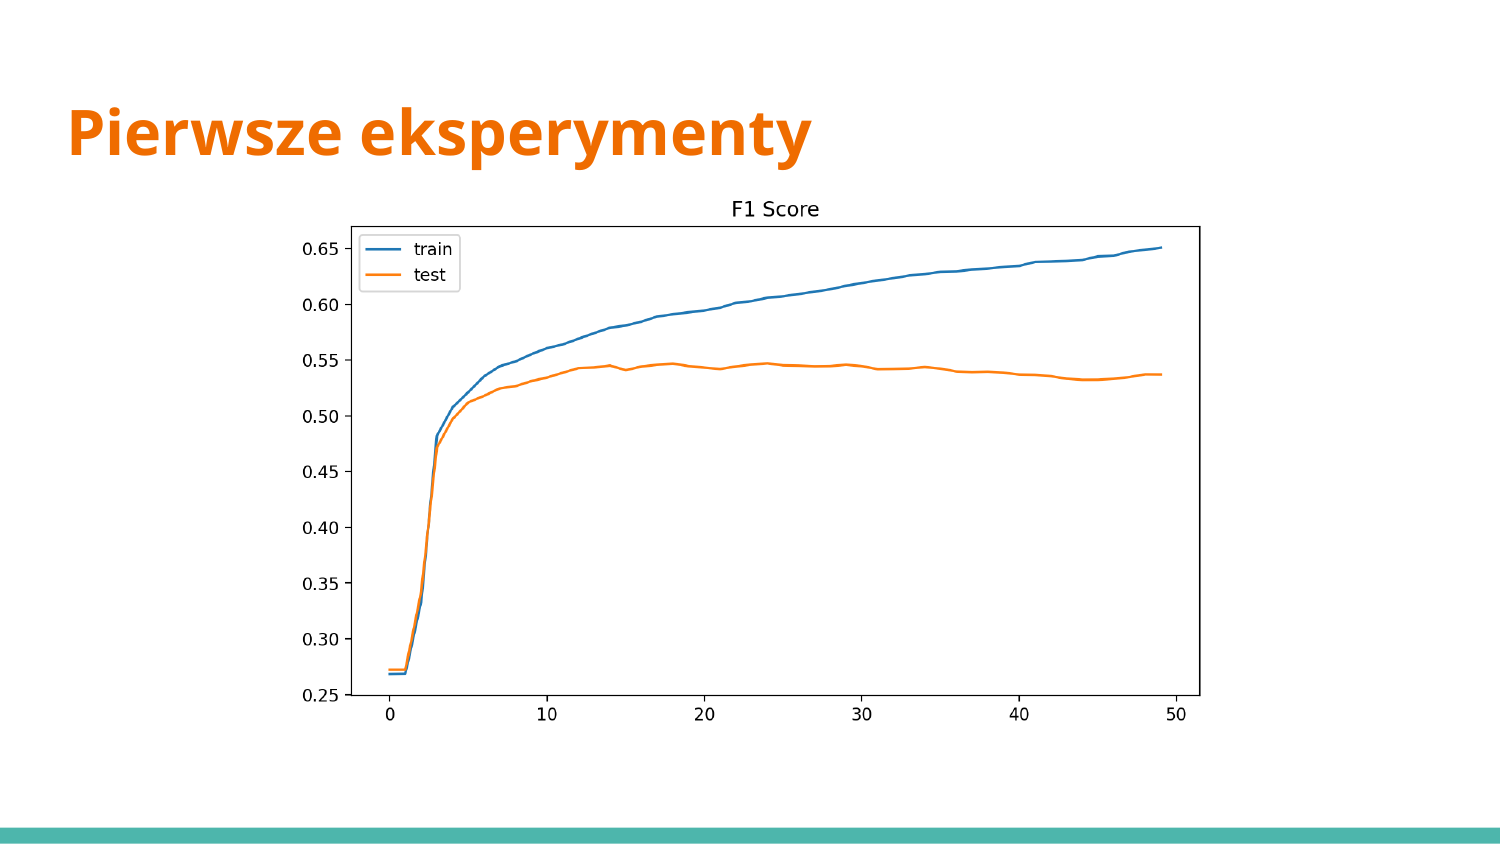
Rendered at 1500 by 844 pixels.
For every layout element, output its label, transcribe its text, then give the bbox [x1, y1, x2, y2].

picture [289, 188, 1211, 736]
title Pierwsze eksperymenty [51, 72, 1449, 189]
